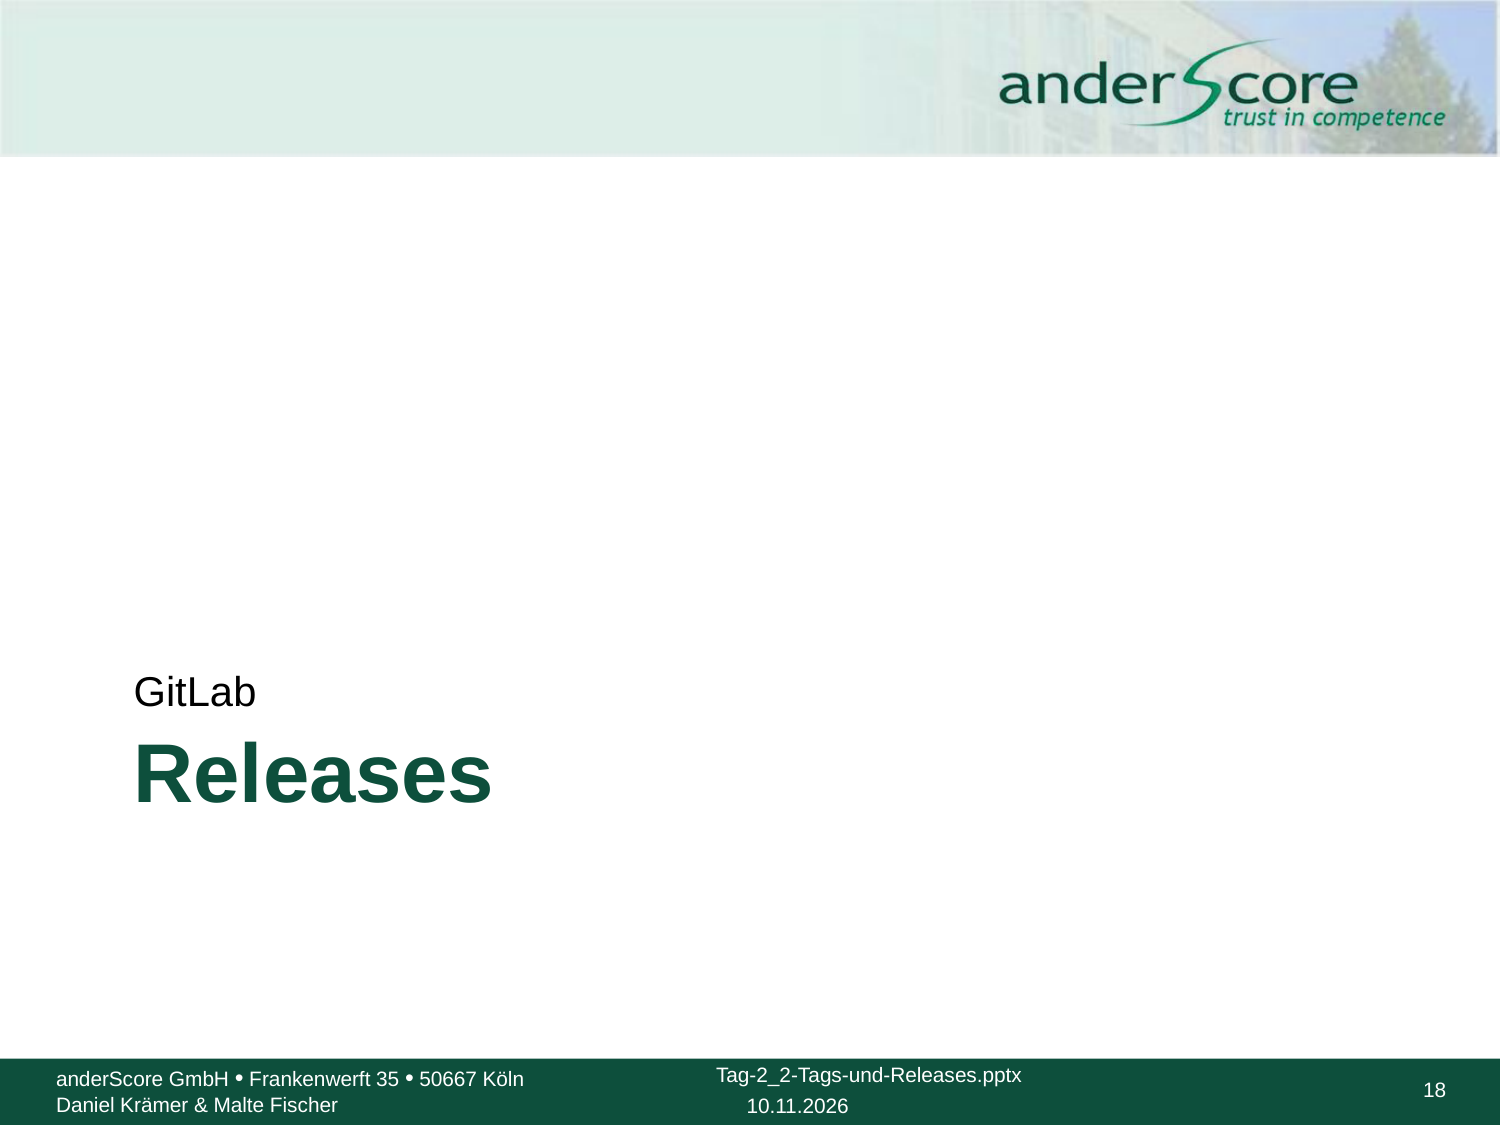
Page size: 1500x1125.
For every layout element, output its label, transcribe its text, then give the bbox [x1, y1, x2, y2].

title Releases [118, 723, 1394, 947]
picture [0, 0, 1500, 157]
list GitLab [118, 476, 1394, 723]
